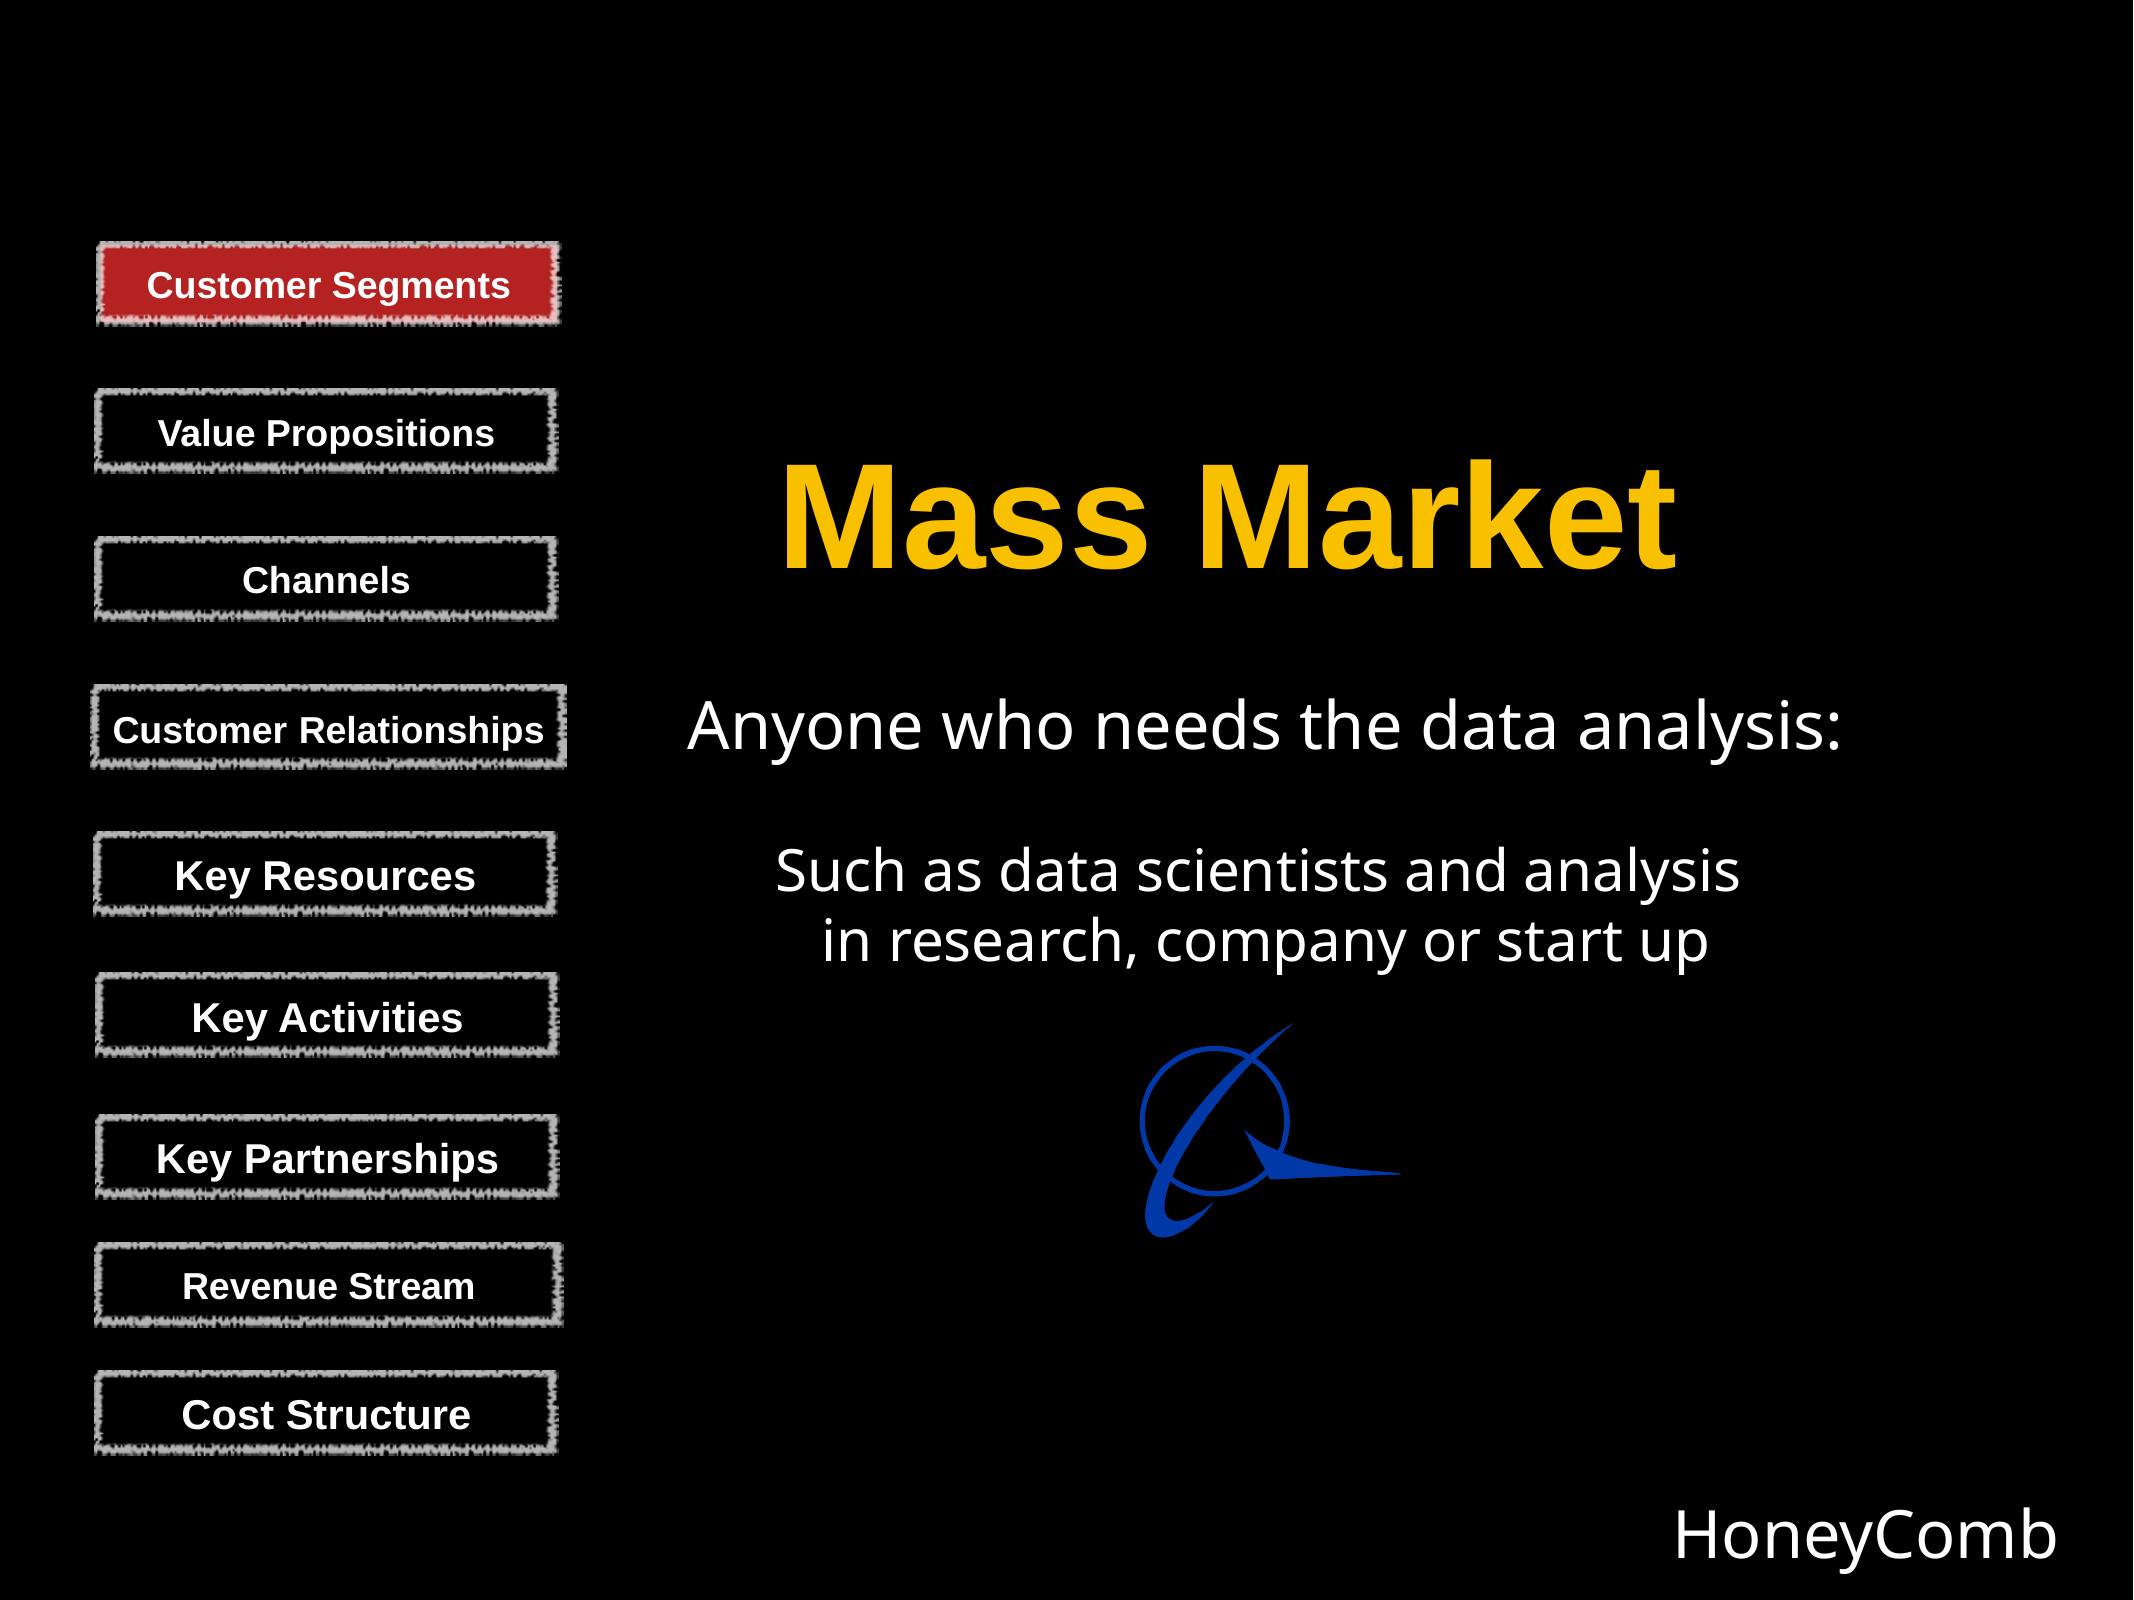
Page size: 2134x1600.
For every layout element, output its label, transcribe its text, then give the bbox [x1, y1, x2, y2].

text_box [93, 1369, 559, 1456]
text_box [93, 1241, 564, 1328]
title HoneyComb [1418, 1423, 2134, 1581]
text_box Mass Market [768, 410, 1687, 607]
picture [975, 917, 1557, 1344]
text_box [92, 831, 558, 917]
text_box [94, 1113, 561, 1200]
text_box Anyone who needs the data analysis: Such as data scientists and analysis in research, company or start up [679, 674, 1854, 981]
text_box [93, 536, 559, 622]
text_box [93, 388, 559, 475]
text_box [96, 240, 562, 327]
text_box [94, 972, 561, 1059]
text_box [90, 683, 567, 770]
